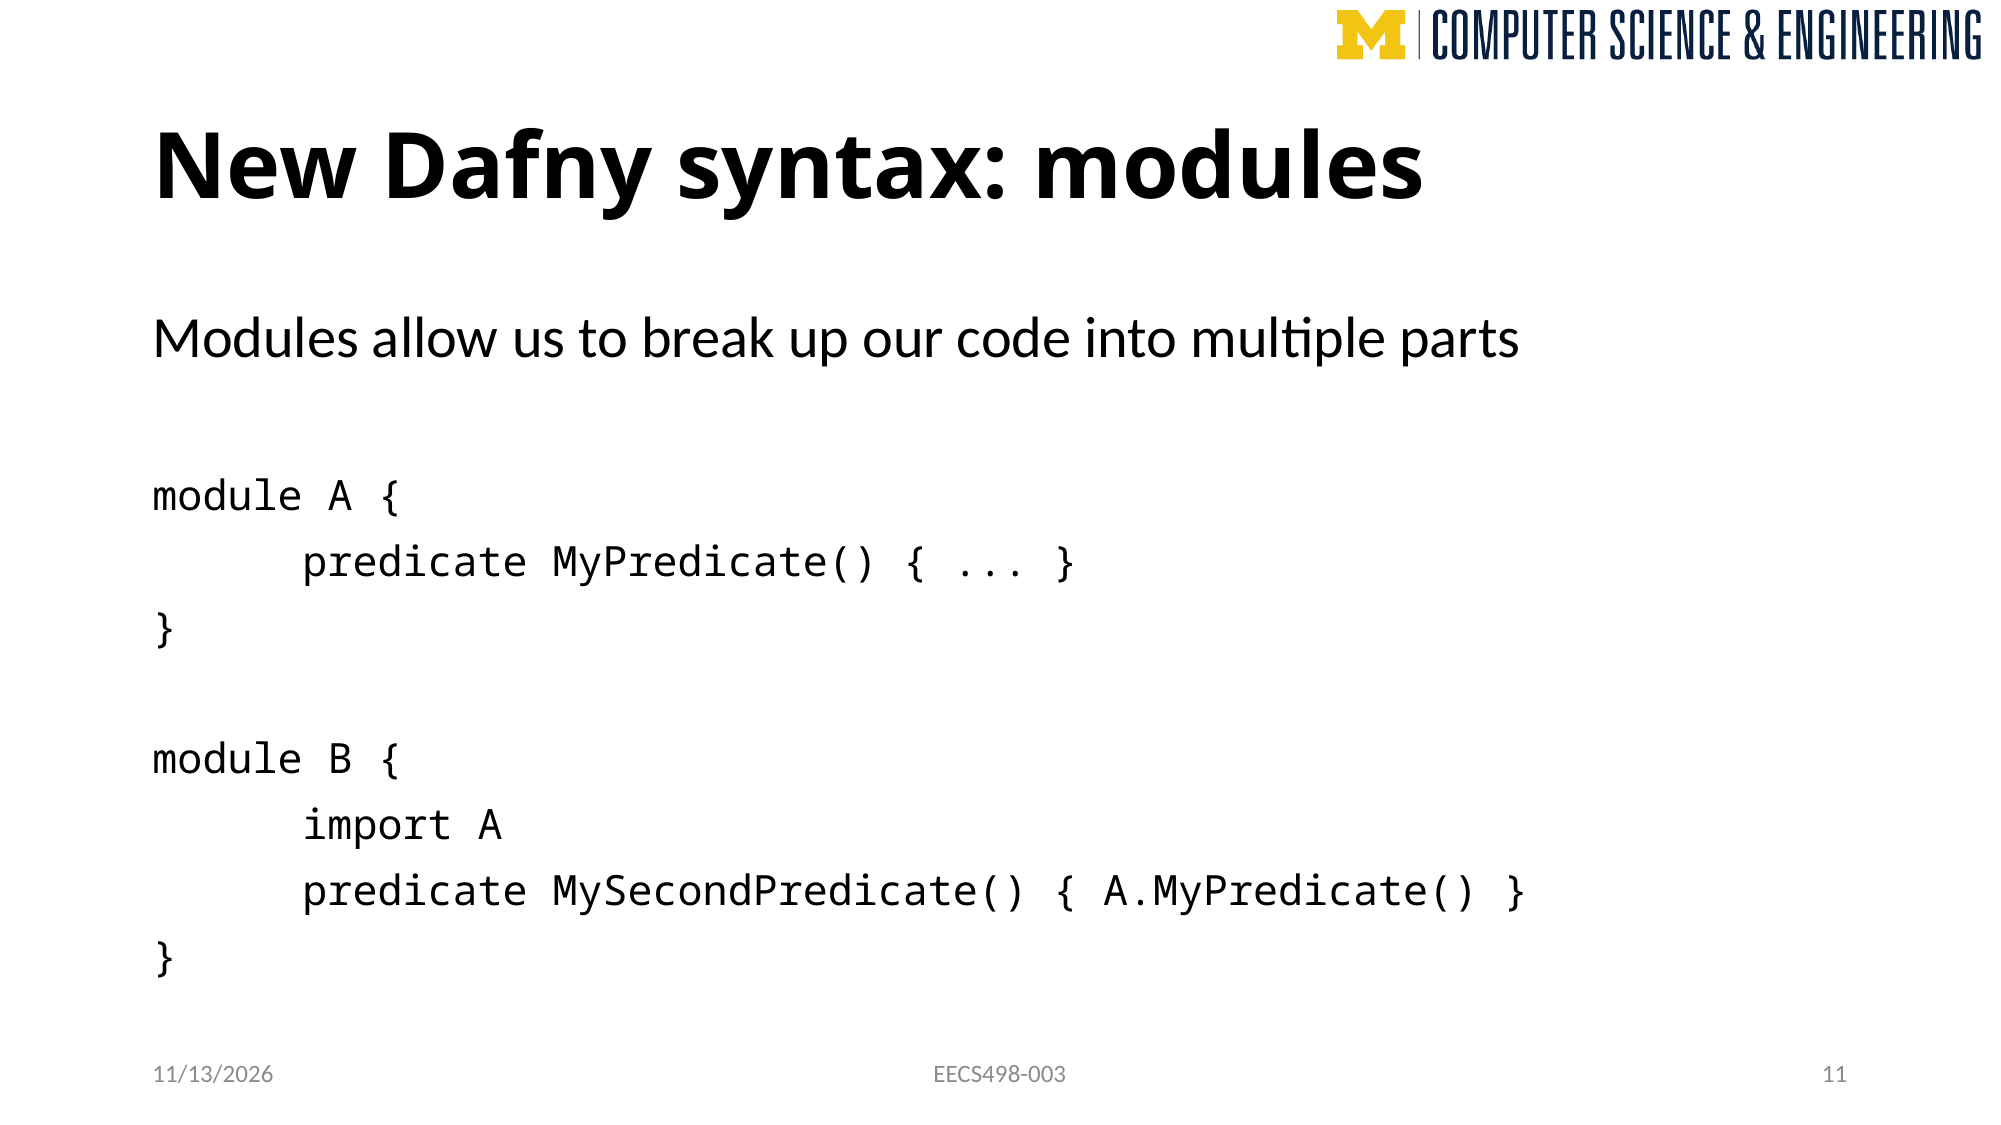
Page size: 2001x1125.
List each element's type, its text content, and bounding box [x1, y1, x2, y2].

list Modules allow us to break up our code into multiple parts module A { predicate MyPredicate() { ... } } module B { import A predicate MySecondPredicate() { A.MyPredicate() } } [137, 299, 1863, 1014]
picture [1337, 9, 1981, 60]
title New Dafny syntax: modules [137, 59, 1863, 278]
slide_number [137, 1042, 588, 1103]
footer EECS498-003 [662, 1042, 1338, 1103]
slide_number 11 [1412, 1042, 1863, 1103]
